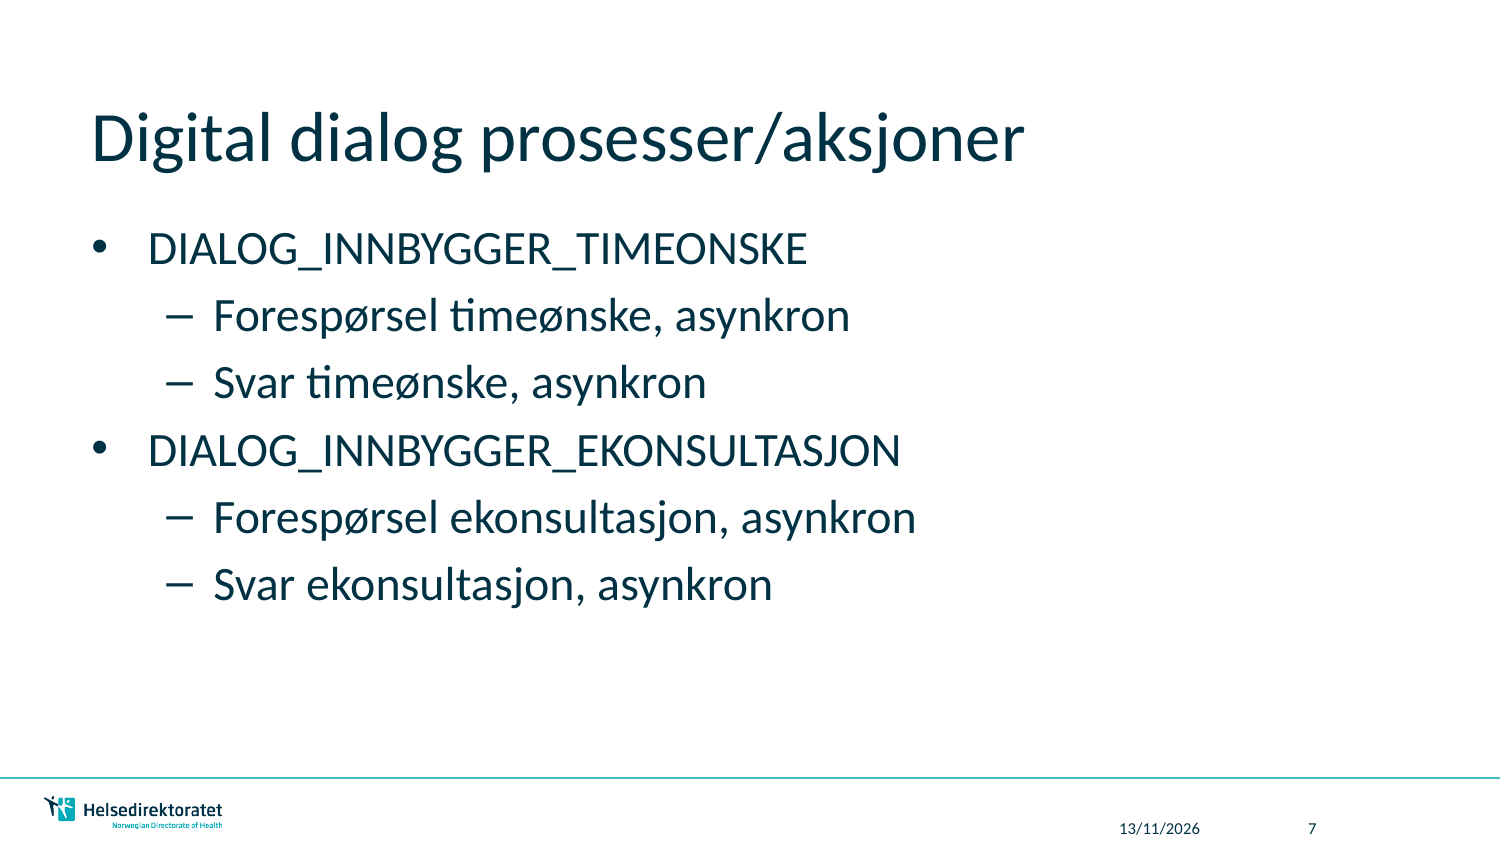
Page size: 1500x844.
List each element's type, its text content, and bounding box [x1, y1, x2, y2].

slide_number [1104, 819, 1282, 837]
title Digital dialog prosesser/aksjoner [76, 82, 1424, 184]
picture [44, 796, 222, 829]
slide_number 7 [1293, 819, 1400, 837]
list DIALOG_INNBYGGER_TIMEONSKE Forespørsel timeønske, asynkron Svar timeønske, asynkron DIALOG_INNBYGGER_EKONSULTASJON Forespørsel ekonsultasjon, asynkron Svar ekonsultasjon, asynkron [76, 209, 1424, 766]
